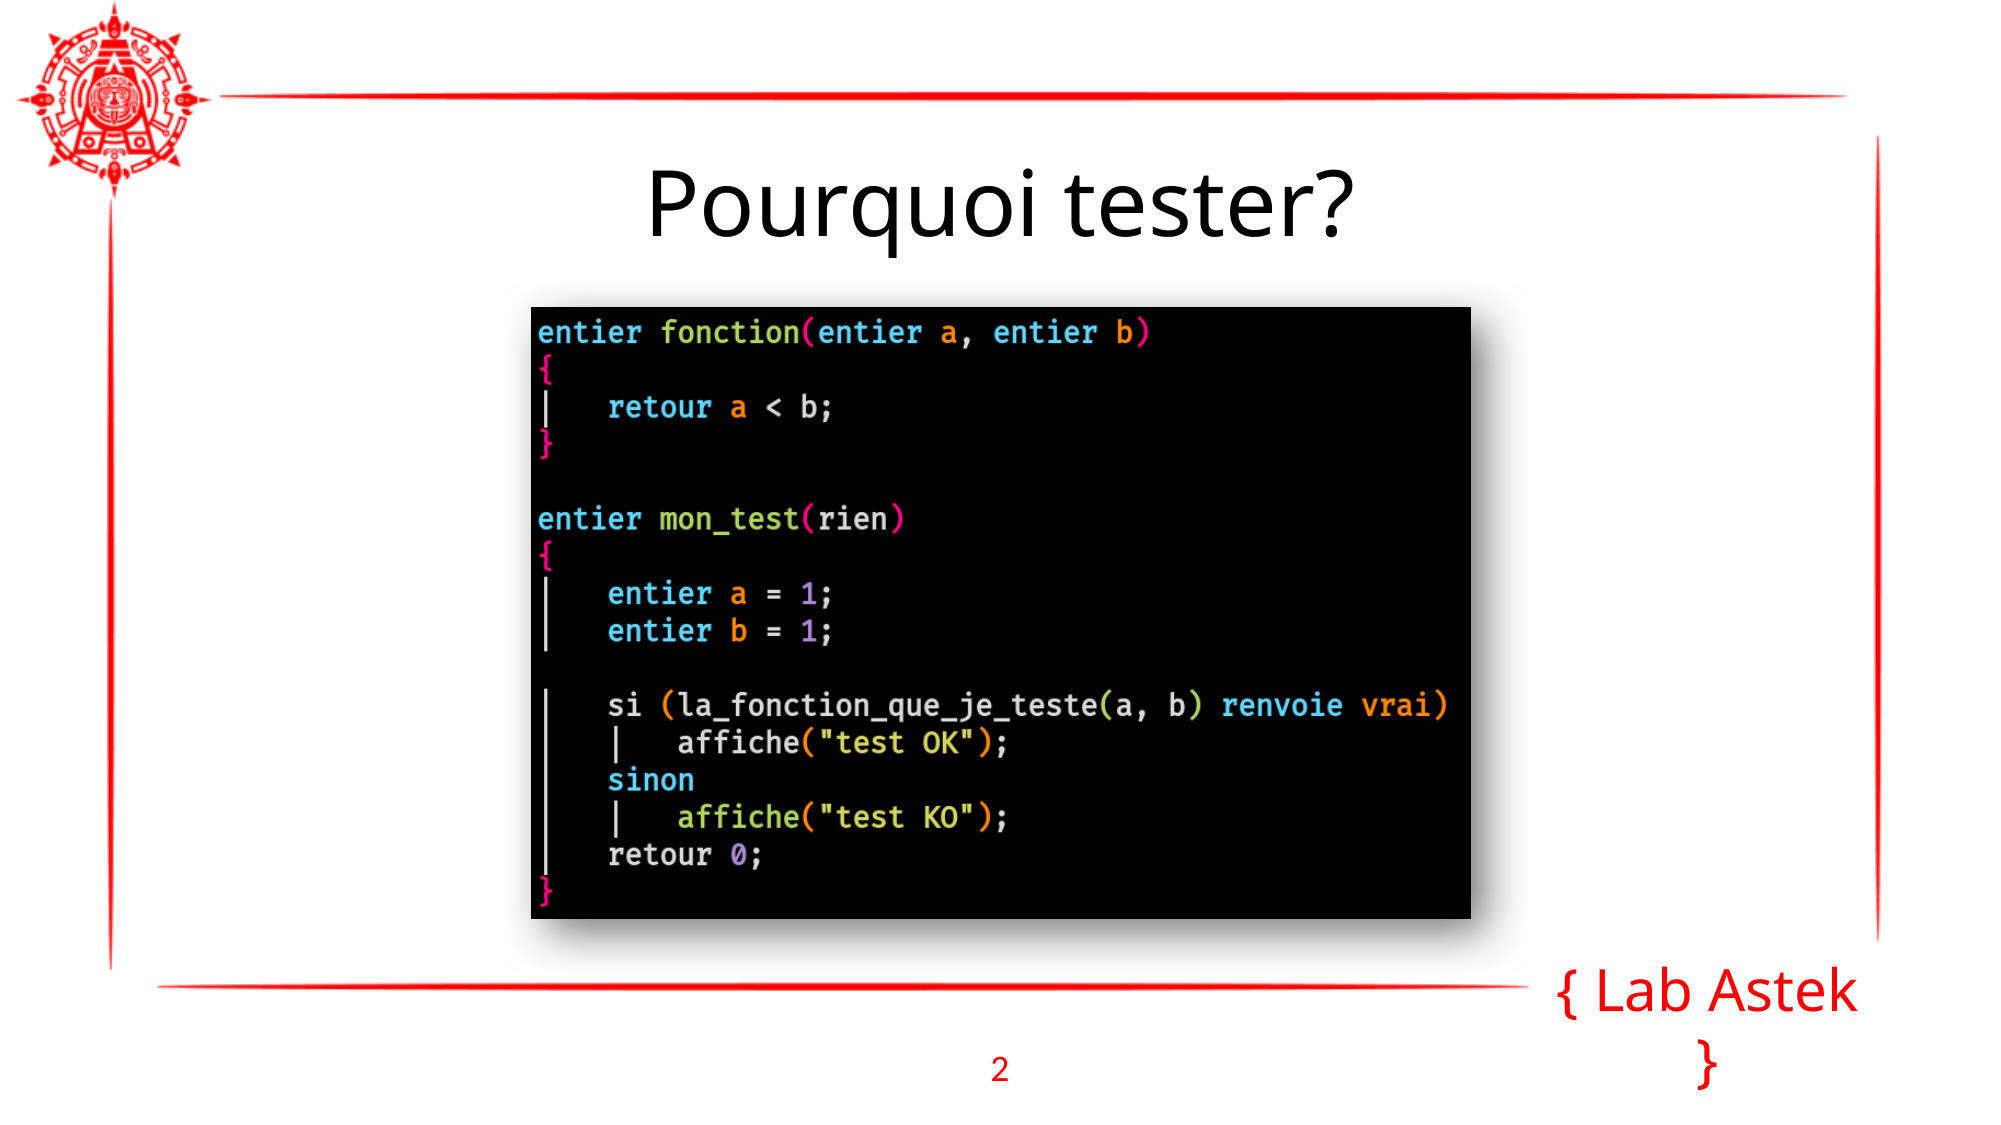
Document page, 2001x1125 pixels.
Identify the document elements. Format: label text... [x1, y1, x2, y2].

picture [14, 0, 1934, 1062]
picture [531, 307, 1471, 919]
slide_number 2 [774, 1037, 1225, 1097]
title Pourquoi tester? [137, 136, 1863, 278]
